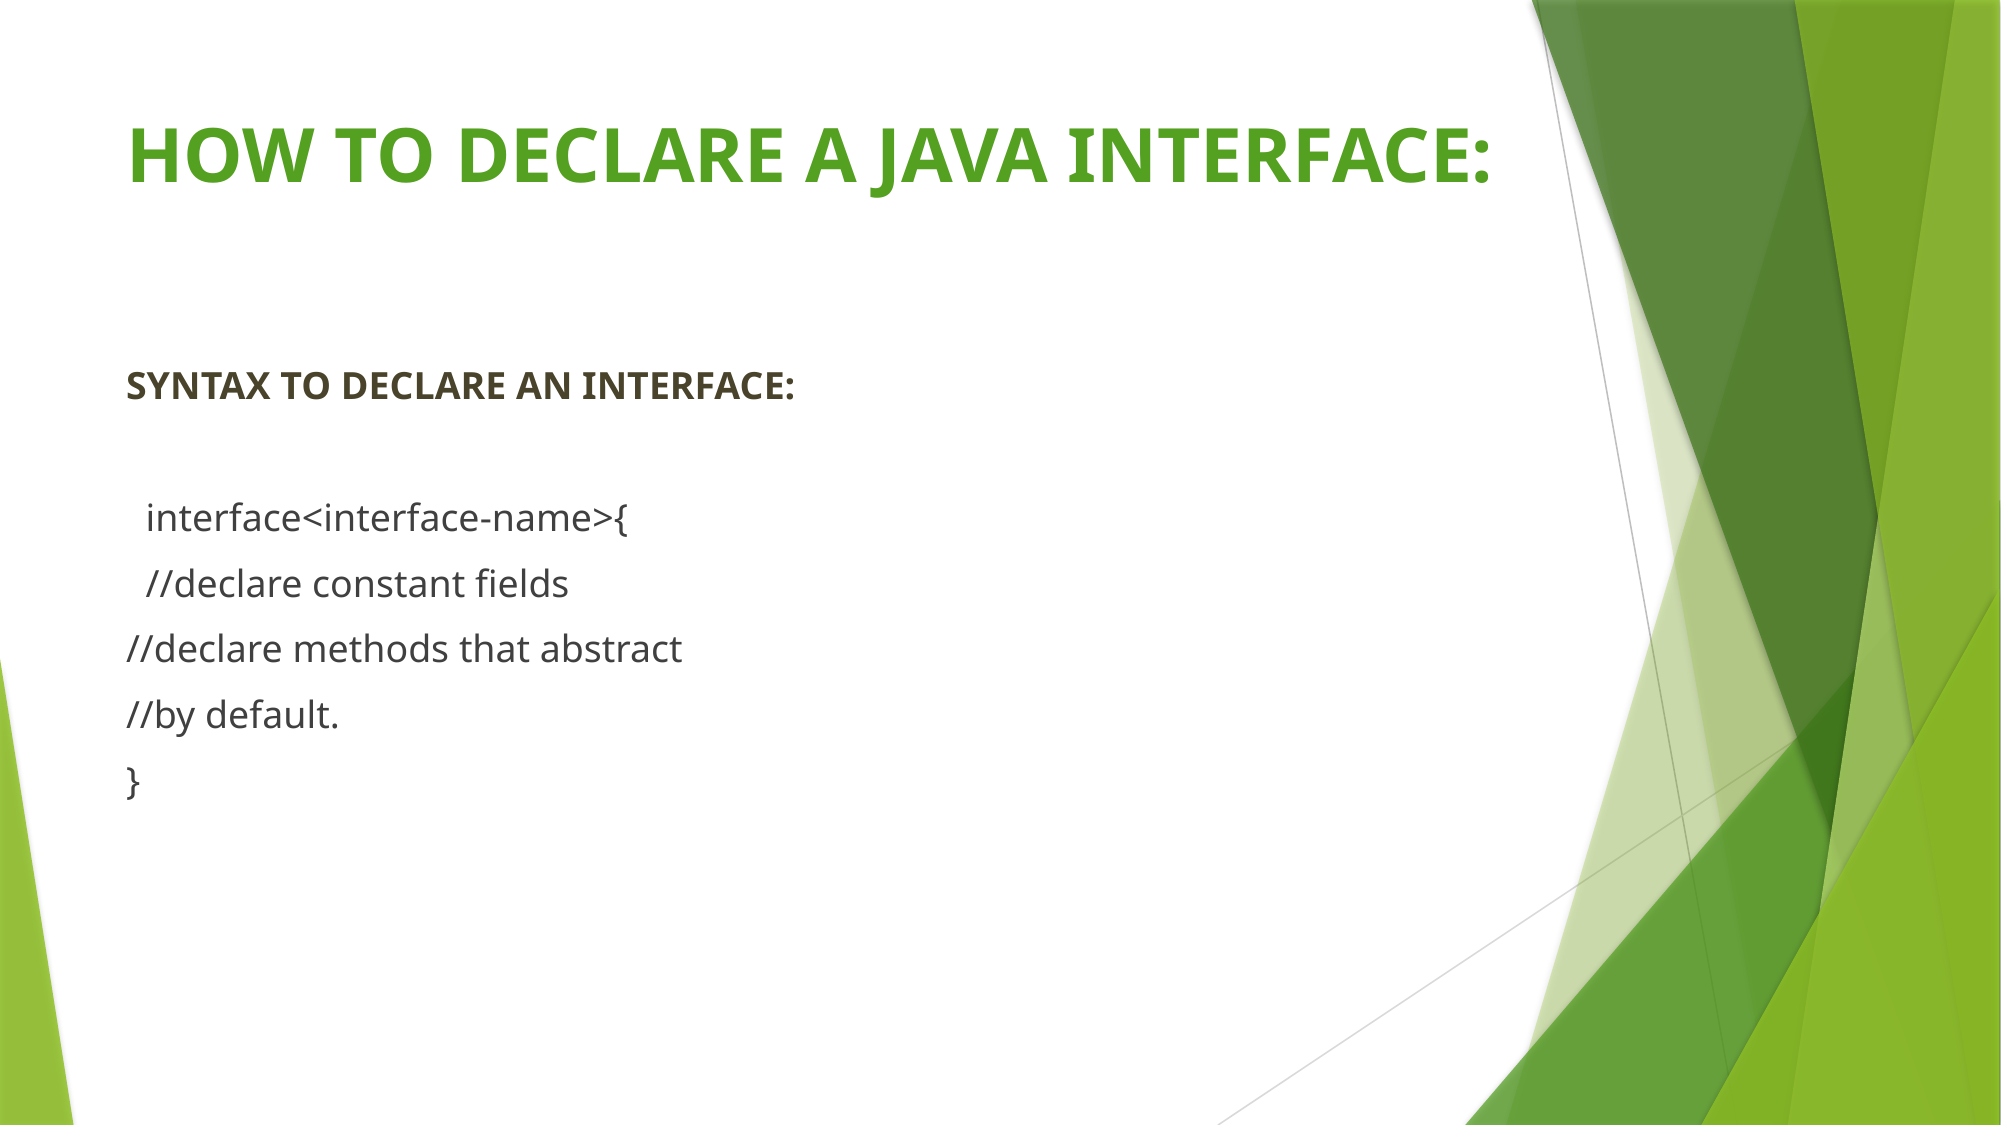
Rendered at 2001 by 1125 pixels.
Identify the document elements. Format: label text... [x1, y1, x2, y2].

list SYNTAX TO DECLARE AN INTERFACE: interface<interface-name>{ //declare constant fields //declare methods that abstract //by default. } [111, 354, 1522, 992]
title HOW TO DECLARE A JAVA INTERFACE: [111, 99, 1522, 317]
